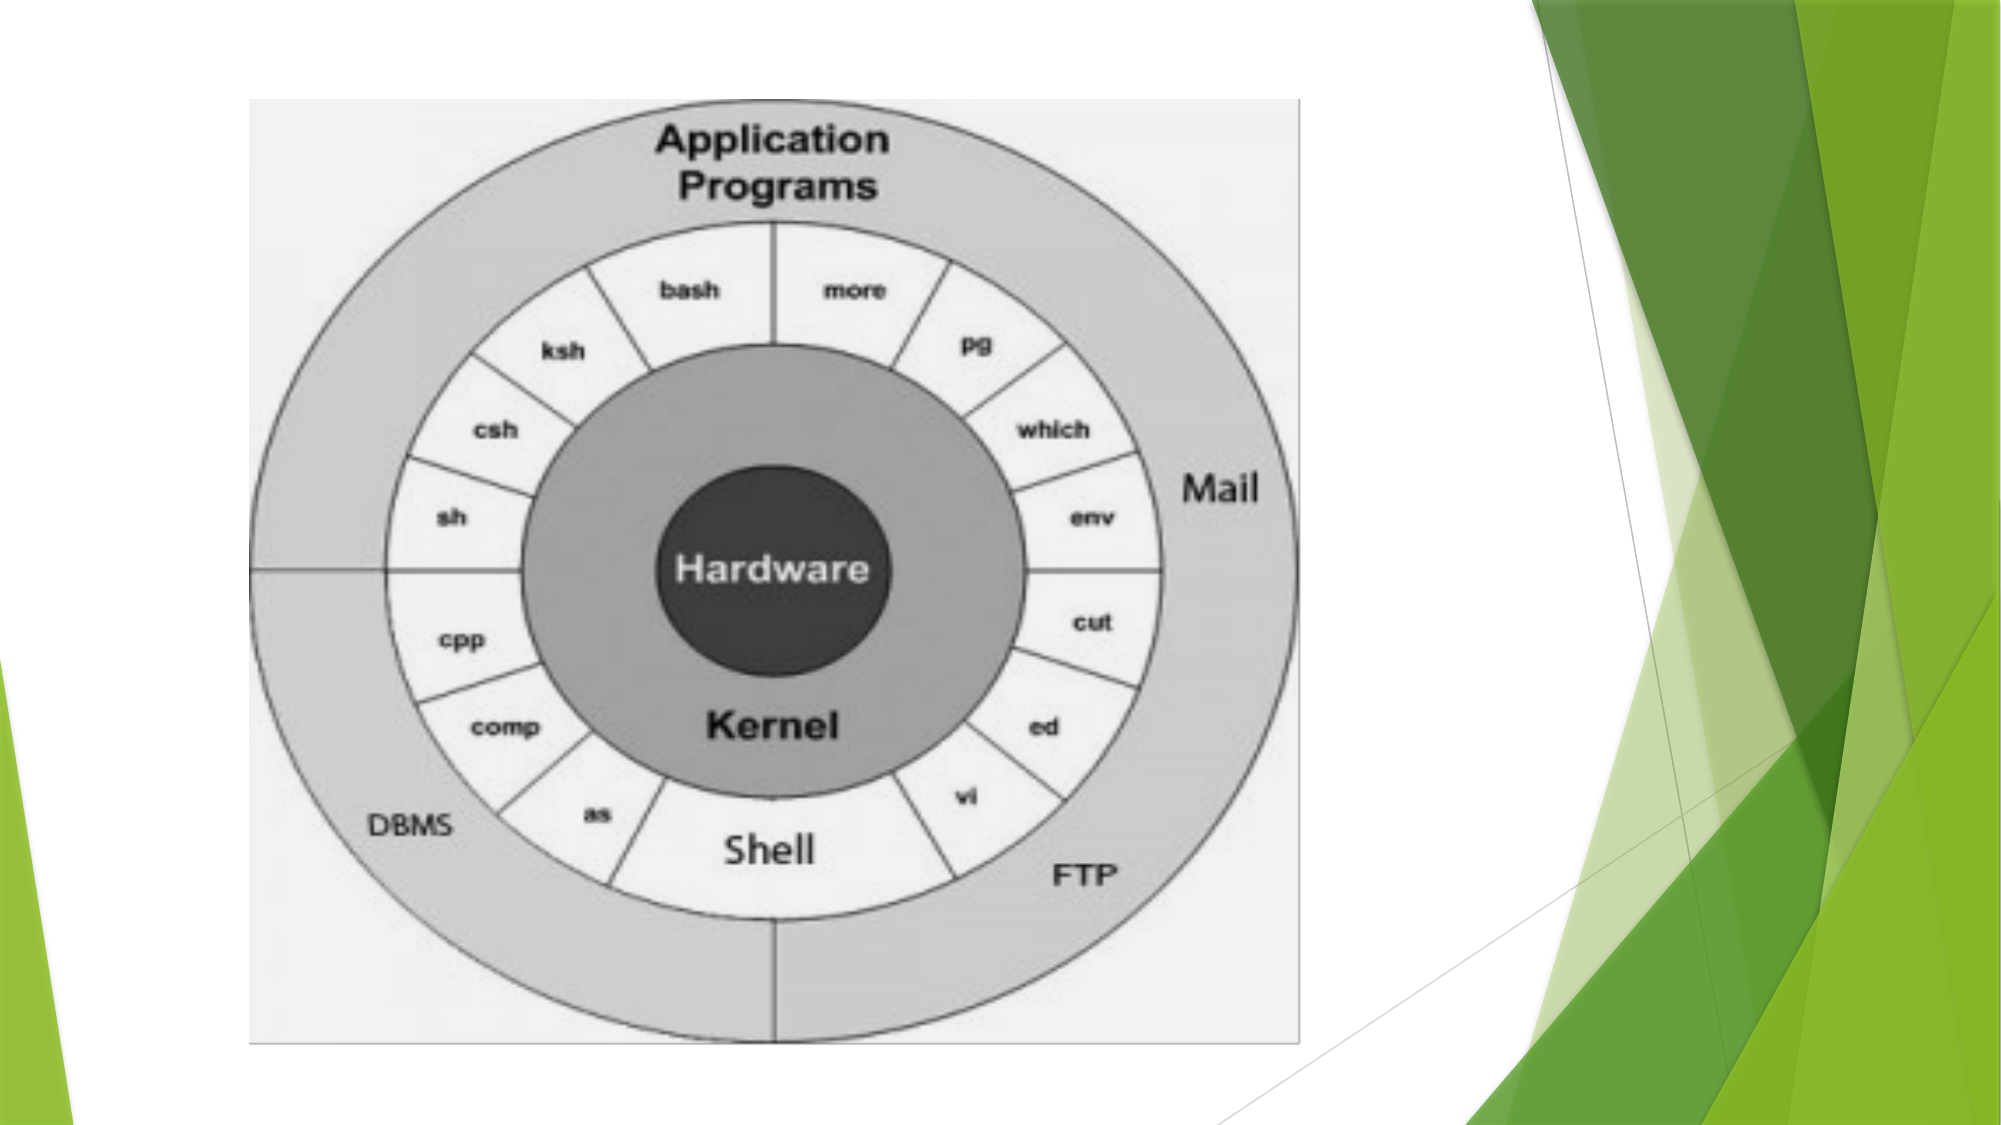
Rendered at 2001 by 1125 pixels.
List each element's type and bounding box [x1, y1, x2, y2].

picture [248, 98, 1305, 1049]
